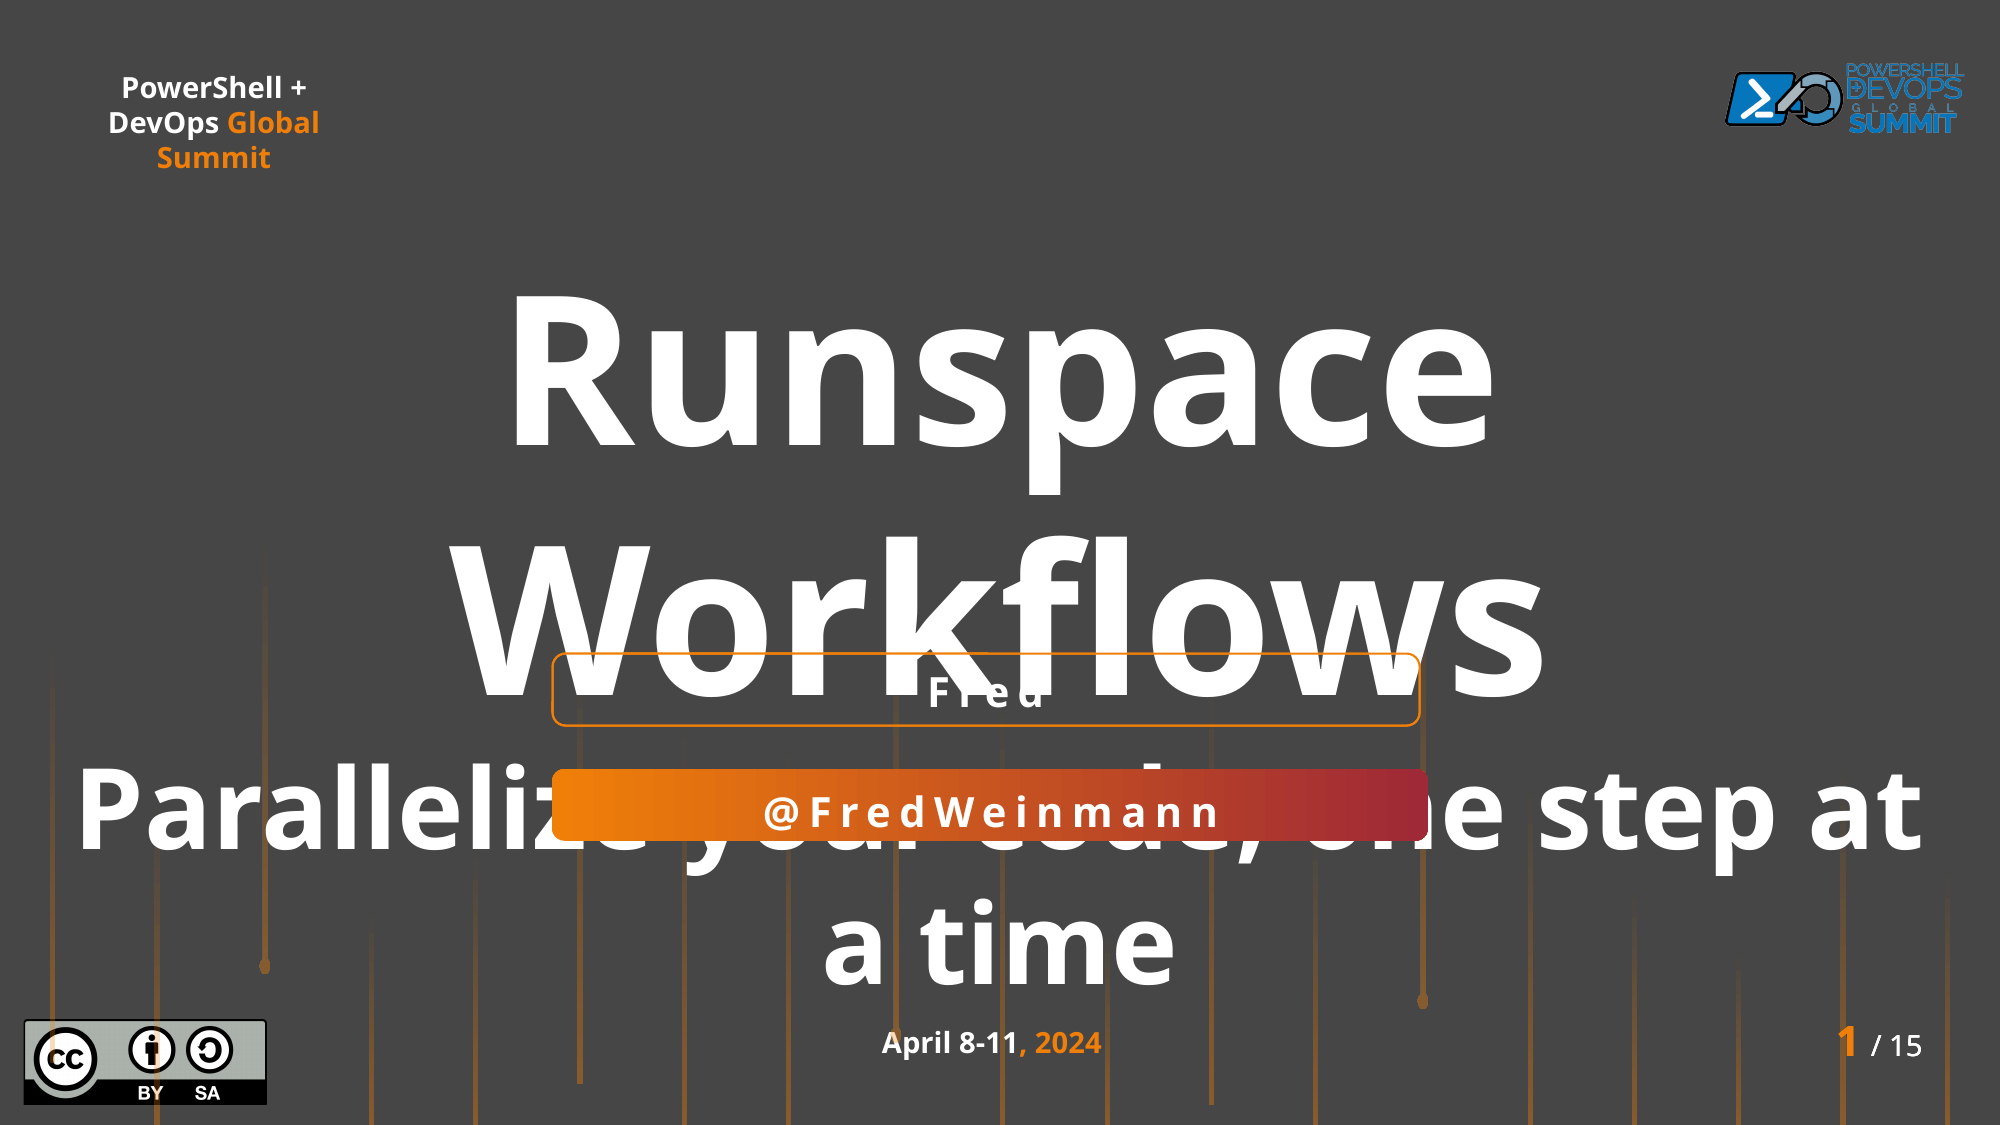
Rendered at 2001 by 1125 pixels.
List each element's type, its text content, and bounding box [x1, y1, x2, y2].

picture [23, 1019, 50, 1105]
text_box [50, 536, 1950, 1125]
picture [1725, 61, 1965, 139]
text_box Runspace Workflows Parallelize your code, one step at a time [32, 230, 1968, 1015]
